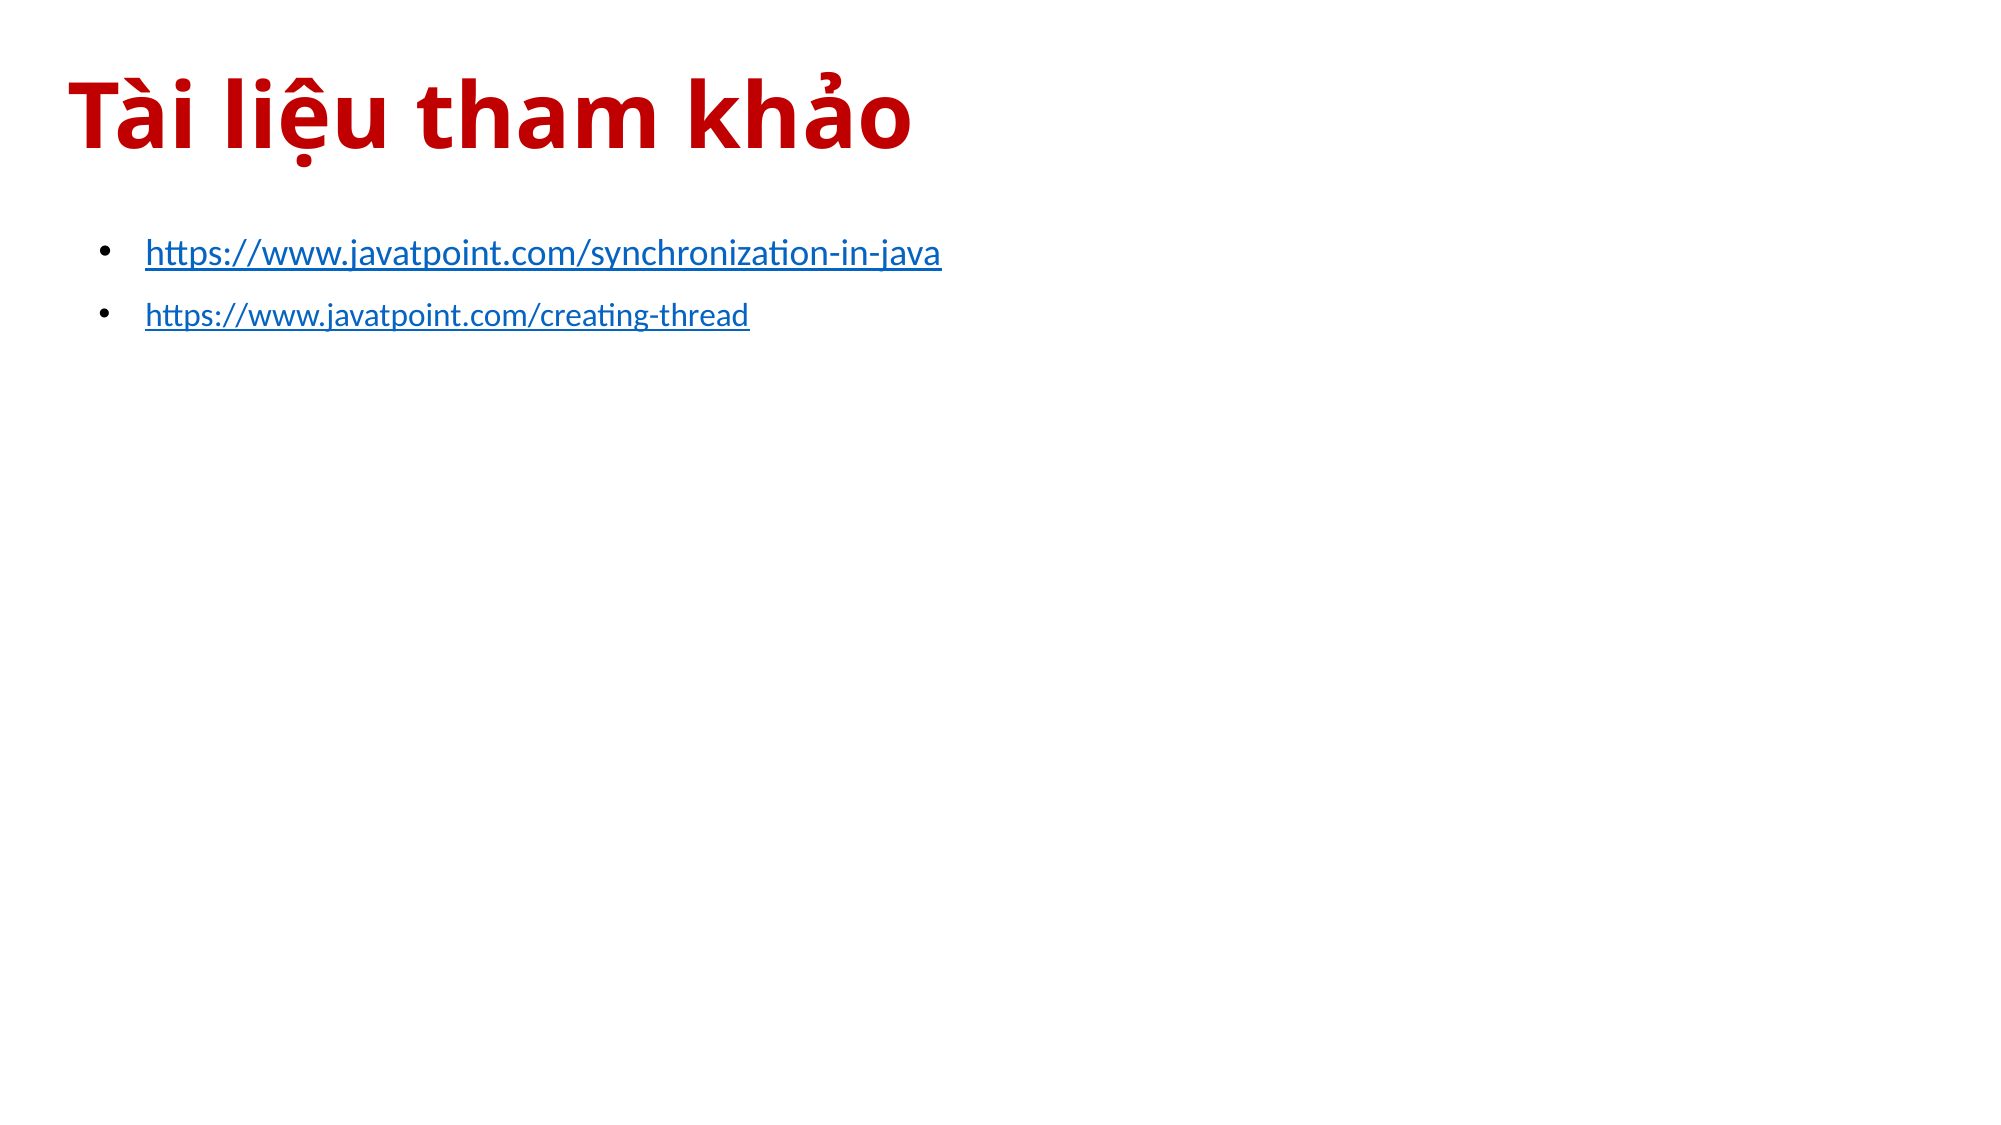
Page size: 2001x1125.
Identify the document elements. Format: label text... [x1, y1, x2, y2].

text_box https://www.javatpoint.com/synchronization-in-java https://www.javatpoint.com/creating-thread [83, 198, 1908, 341]
title Tài liệu tham khảo [67, 90, 1933, 151]
